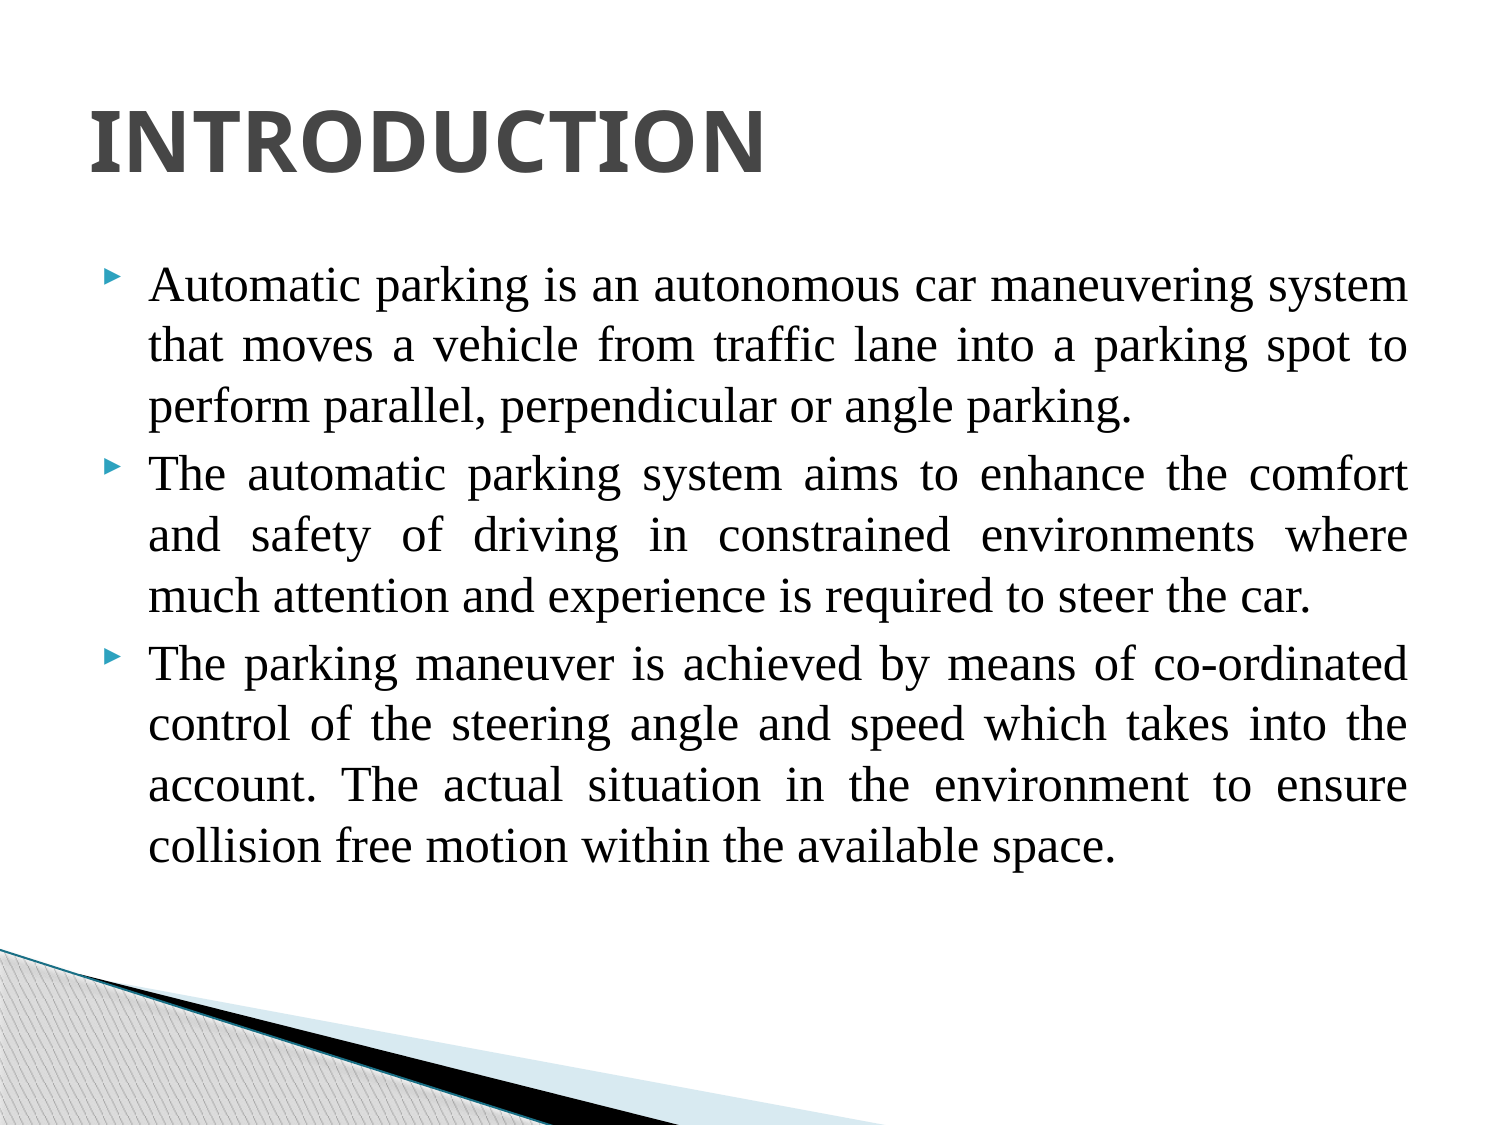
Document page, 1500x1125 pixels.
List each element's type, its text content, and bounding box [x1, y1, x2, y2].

list Automatic parking is an autonomous car maneuvering system that moves a vehicle from traffic lane into a parking spot to perform parallel, perpendicular or angle parking. The automatic parking system aims to enhance the comfort and safety of driving in constrained environments where much attention and experience is required to steer the car. The parking maneuver is achieved by means of co-ordinated control of the steering angle and speed which takes into the account. The actual situation in the environment to ensure collision free motion within the available space. [75, 243, 1425, 986]
title INTRODUCTION [75, 45, 1425, 233]
